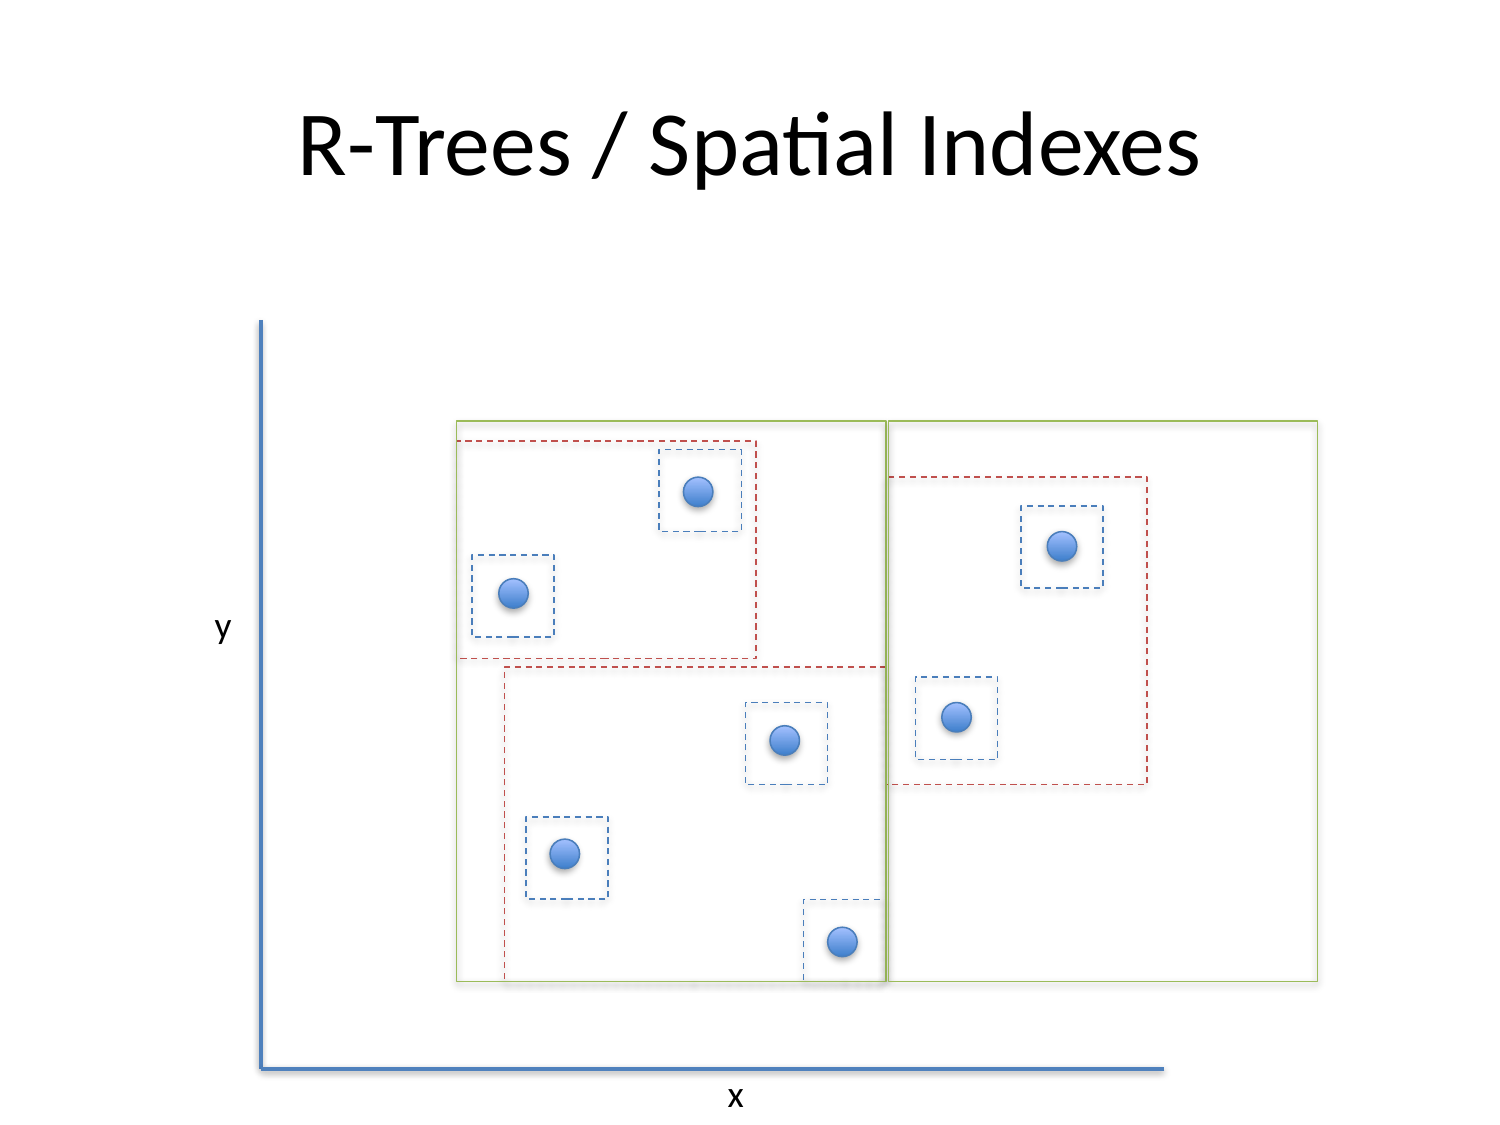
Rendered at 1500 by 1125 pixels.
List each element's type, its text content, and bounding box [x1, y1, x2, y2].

text_box x [712, 1078, 775, 1122]
text_box y [199, 594, 256, 654]
text_box [456, 420, 887, 982]
text_box [888, 420, 1318, 982]
title R-Trees / Spatial Indexes [75, 45, 1425, 233]
text_box x [712, 1062, 775, 1068]
